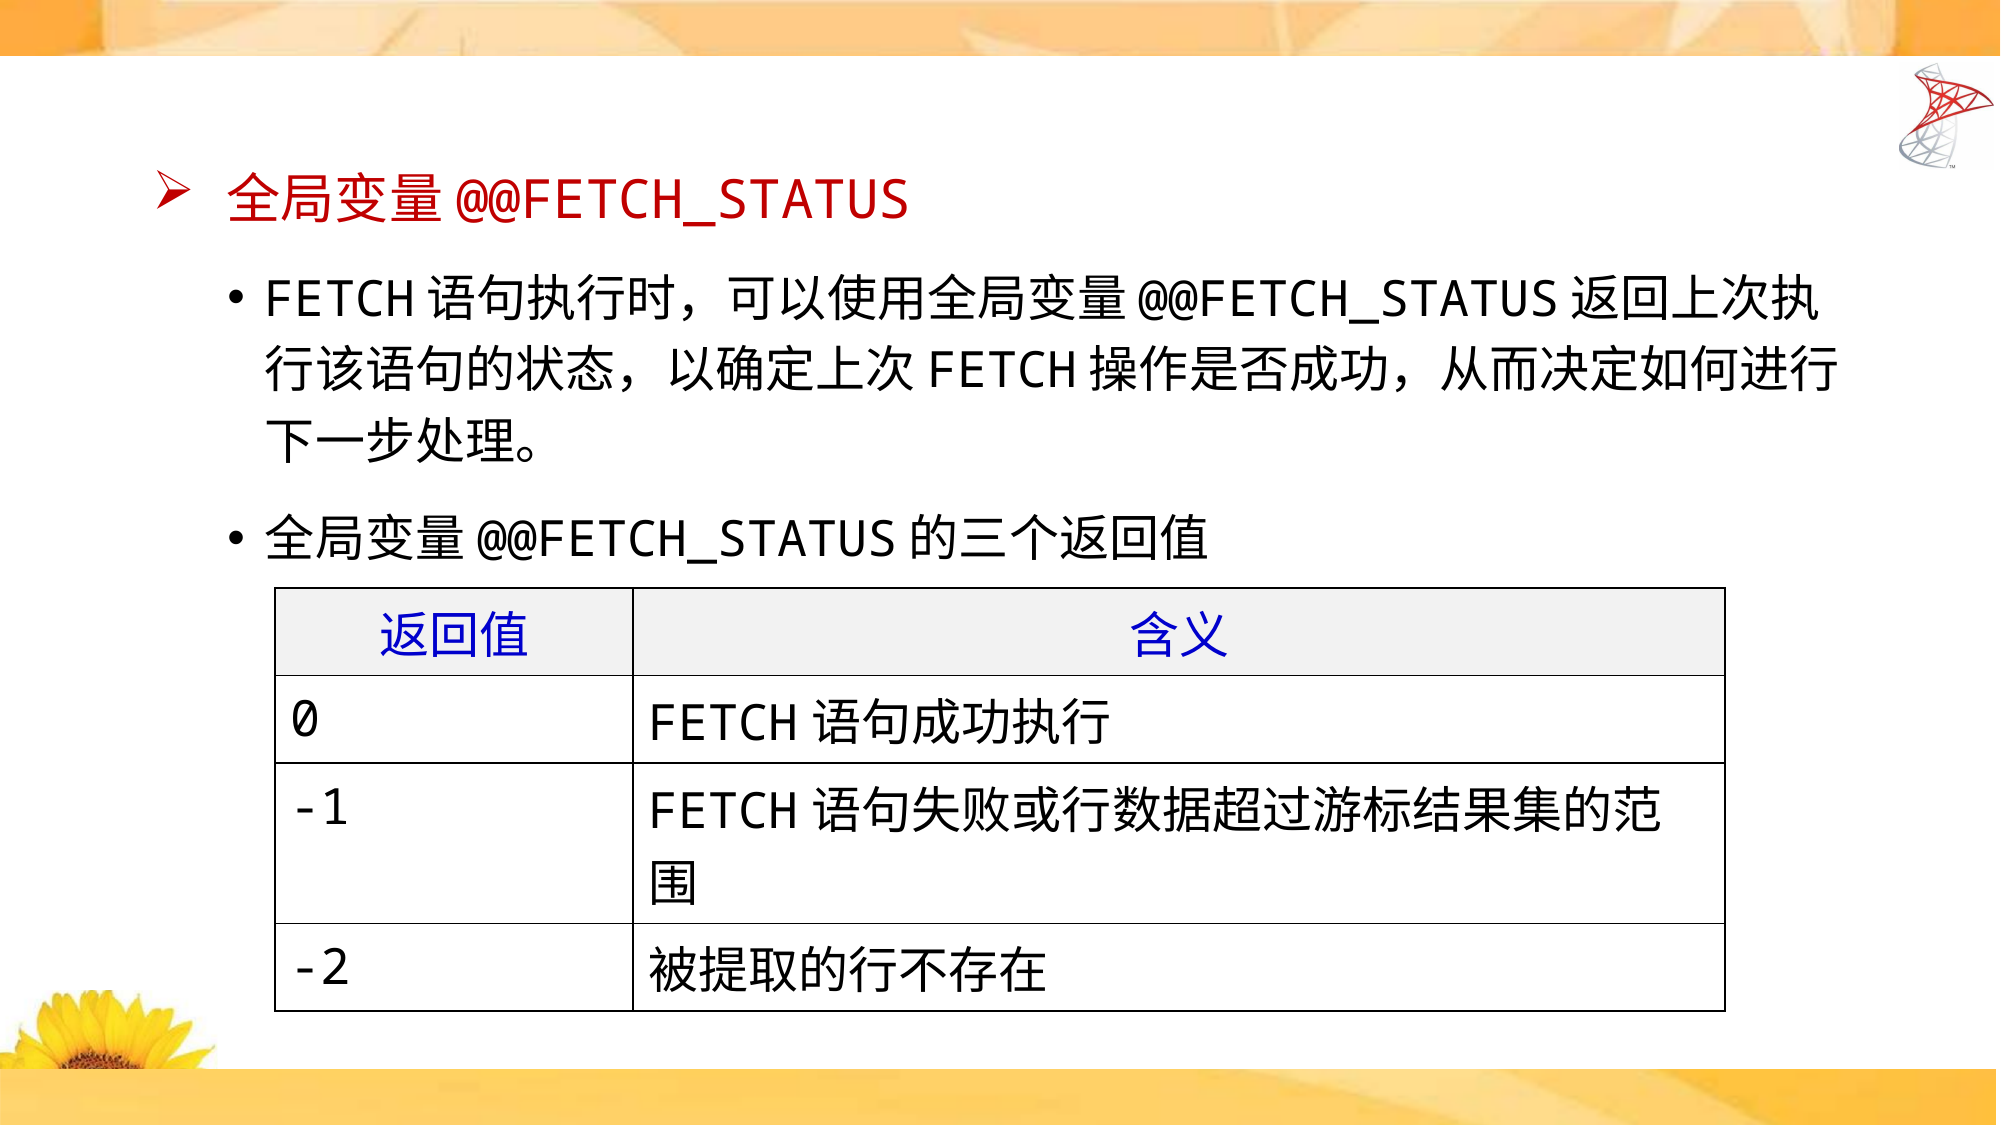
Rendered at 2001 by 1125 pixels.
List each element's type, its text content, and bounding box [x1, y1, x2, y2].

table_cell 被提取的行不存在 [634, 924, 1724, 1010]
picture [0, 990, 1996, 1125]
table_cell -2 [276, 924, 632, 1010]
table_header 返回值 [276, 589, 632, 675]
picture [1899, 62, 1994, 170]
table_header 含义 [634, 589, 1724, 675]
table_cell FETCH语句失败或行数据超过游标结果集的范围 [634, 764, 1724, 923]
table_cell FETCH语句成功执行 [634, 676, 1724, 762]
list 全局变量@@FETCH_STATUS FETCH语句执行时，可以使用全局变量@@FETCH_STATUS返回上次执行该语句的状态，以确定上次FETCH操作是否成功，从而决定如何进行下一步处理。 全局变量@@FETCH_STATUS的三个返回值 [137, 143, 1863, 888]
table_cell -1 [276, 764, 632, 923]
table_cell 0 [276, 676, 632, 762]
picture [0, 0, 2001, 56]
